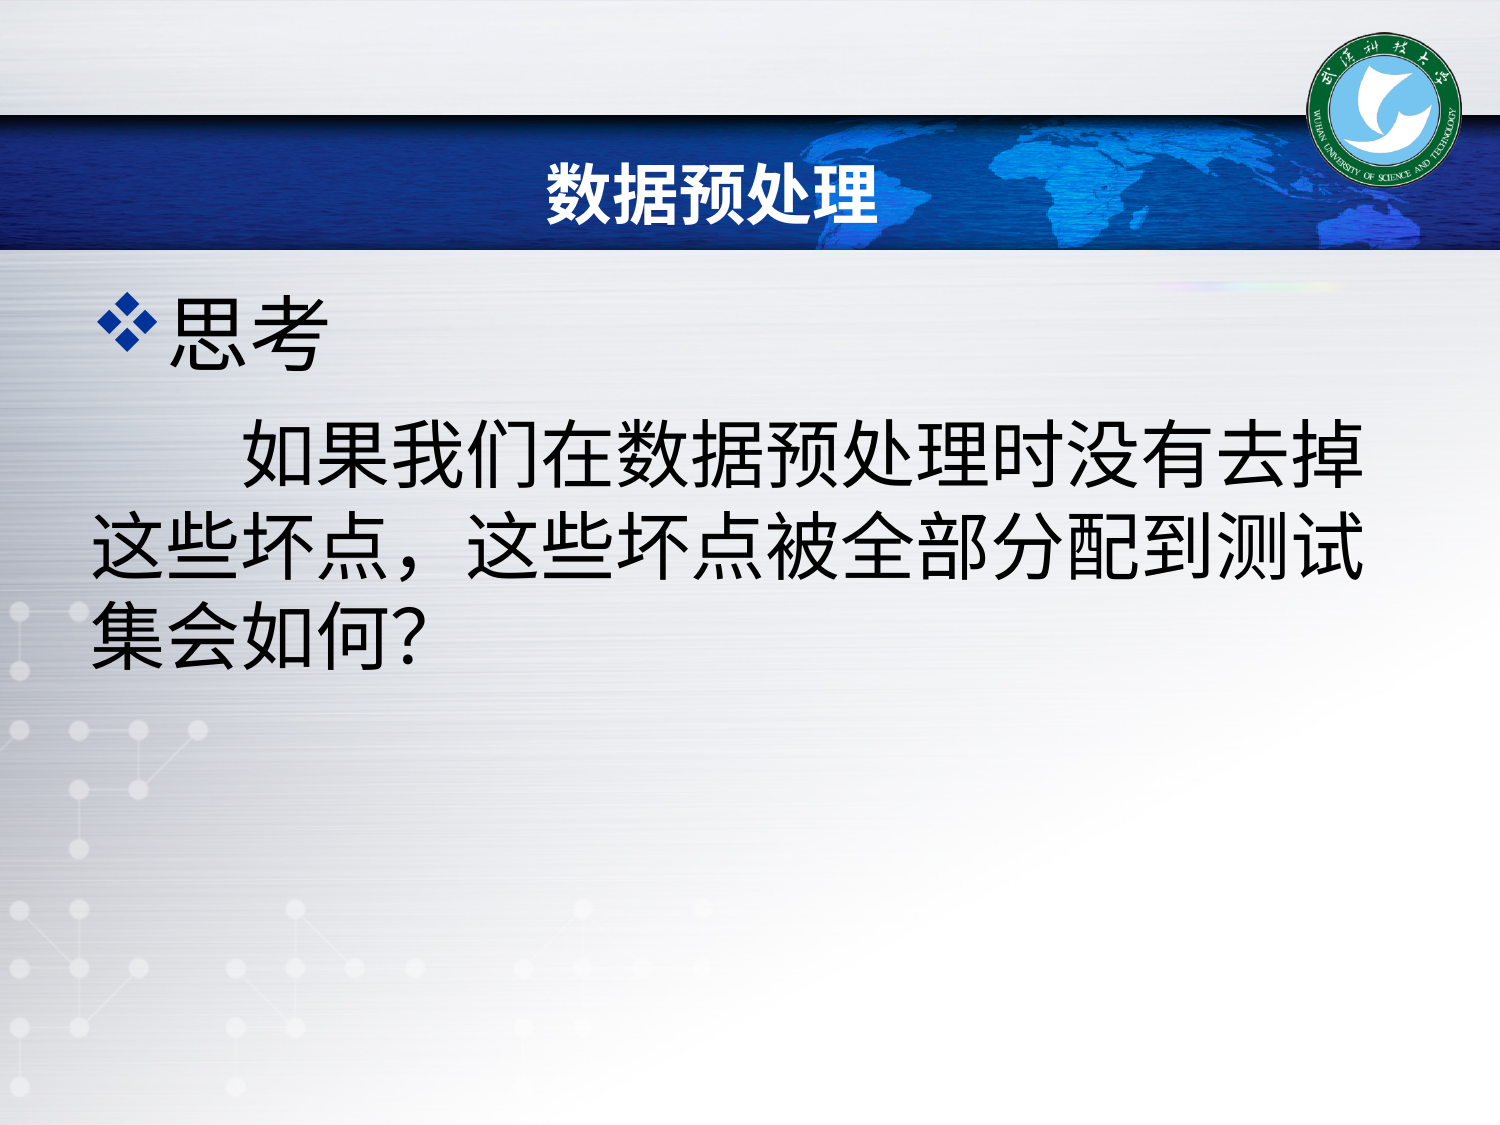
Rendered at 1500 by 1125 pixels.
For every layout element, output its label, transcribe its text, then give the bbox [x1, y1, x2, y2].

title 数据预处理 [99, 152, 1325, 233]
picture [0, 0, 1500, 1125]
list 思考 如果我们在数据预处理时没有去掉这些坏点，这些坏点被全部分配到测试集会如何？ [75, 275, 1432, 1038]
